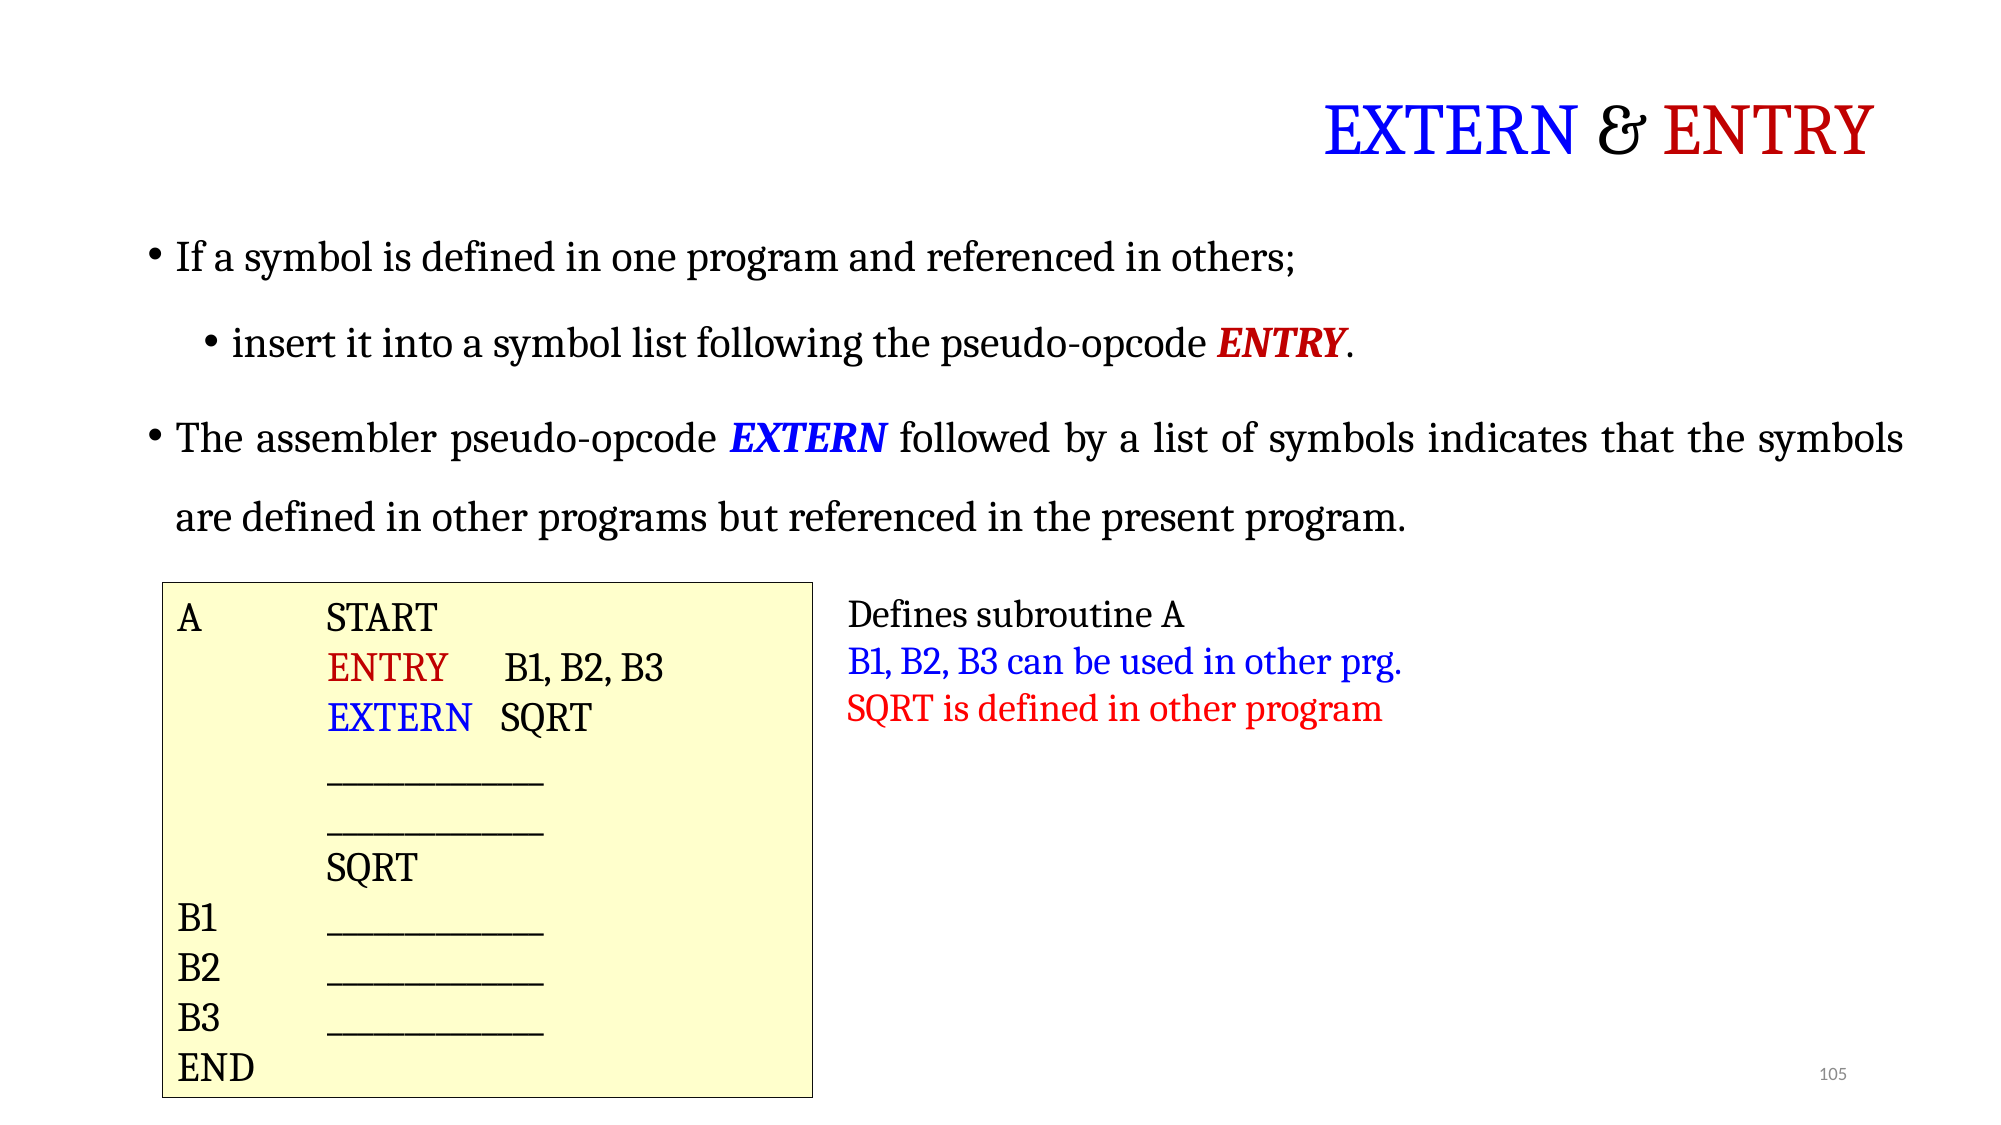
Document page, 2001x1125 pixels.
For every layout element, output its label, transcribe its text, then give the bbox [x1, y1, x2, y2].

text_box A START ENTRY B1, B2, B3 EXTERN SQRT ______________ ______________ SQRT B1 ______________ B2 ______________ B3 ______________ END [162, 582, 813, 1098]
text_box Defines subroutine A B1, B2, B3 can be used in other prg. SQRT is defined in other program [832, 580, 1833, 738]
list If a symbol is defined in one program and referenced in others; insert it into a symbol list following the pseudo-opcode ENTRY. The assembler pseudo-opcode EXTERN followed by a list of symbols indicates that the symbols are defined in other programs but referenced in the present program. [132, 193, 1920, 563]
title EXTERN & ENTRY [890, 22, 1890, 193]
slide_number 105 [1412, 1042, 1863, 1103]
